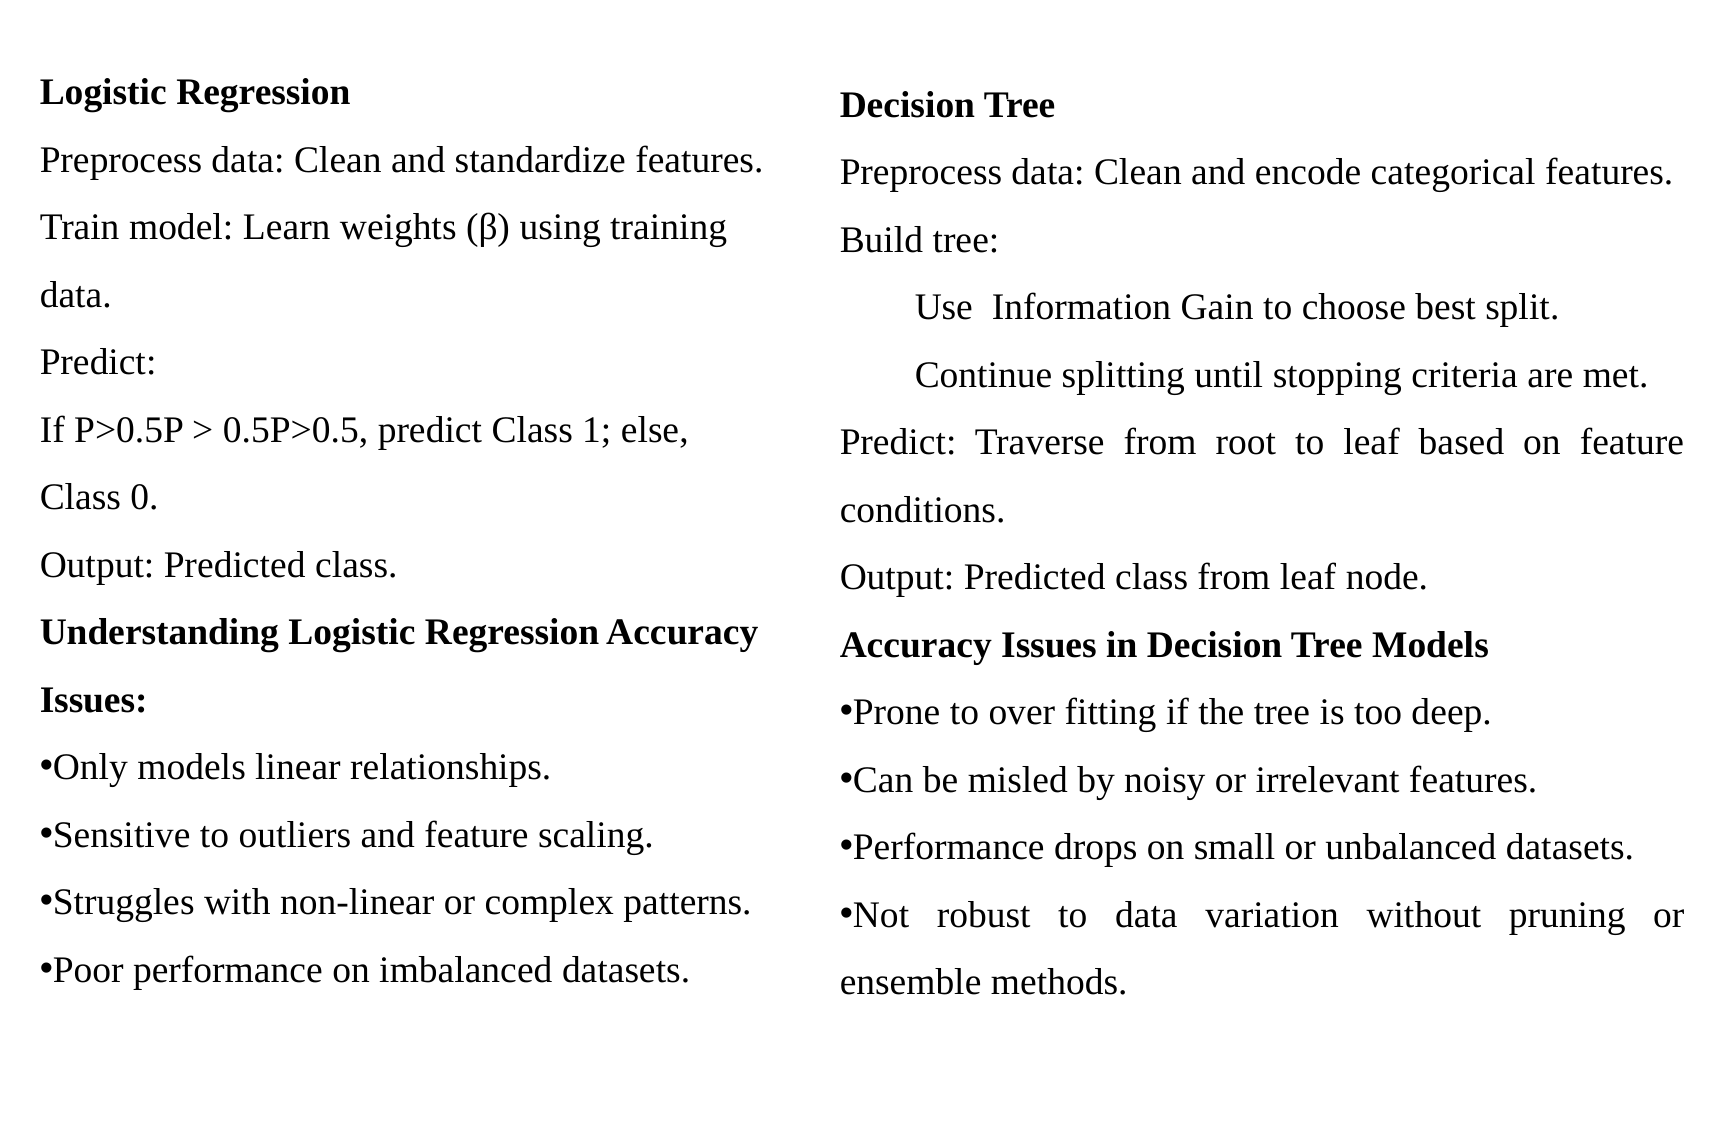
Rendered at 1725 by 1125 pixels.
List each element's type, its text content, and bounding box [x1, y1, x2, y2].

text_box Decision Tree Preprocess data: Clean and encode categorical features. Build tree: Use Information Gain to choose best split. Continue splitting until stopping criteria are met. Predict: Traverse from root to leaf based on feature conditions. Output: Predicted class from leaf node. Accuracy Issues in Decision Tree Models Prone to over fitting if the tree is too deep. Can be misled by noisy or irrelevant features. Performance drops on small or unbalanced datasets. Not robust to data variation without pruning or ensemble methods. [825, 49, 1700, 1055]
text_box Logistic Regression Preprocess data: Clean and standardize features. Train model: Learn weights (β) using training data. Predict: If P>0.5P > 0.5P>0.5, predict Class 1; else, Class 0. Output: Predicted class. Understanding Logistic Regression Accuracy Issues: Only models linear relationships. Sensitive to outliers and feature scaling. Struggles with non-linear or complex patterns. Poor performance on imbalanced datasets. [24, 37, 800, 1125]
text_box [37, 687, 825, 748]
